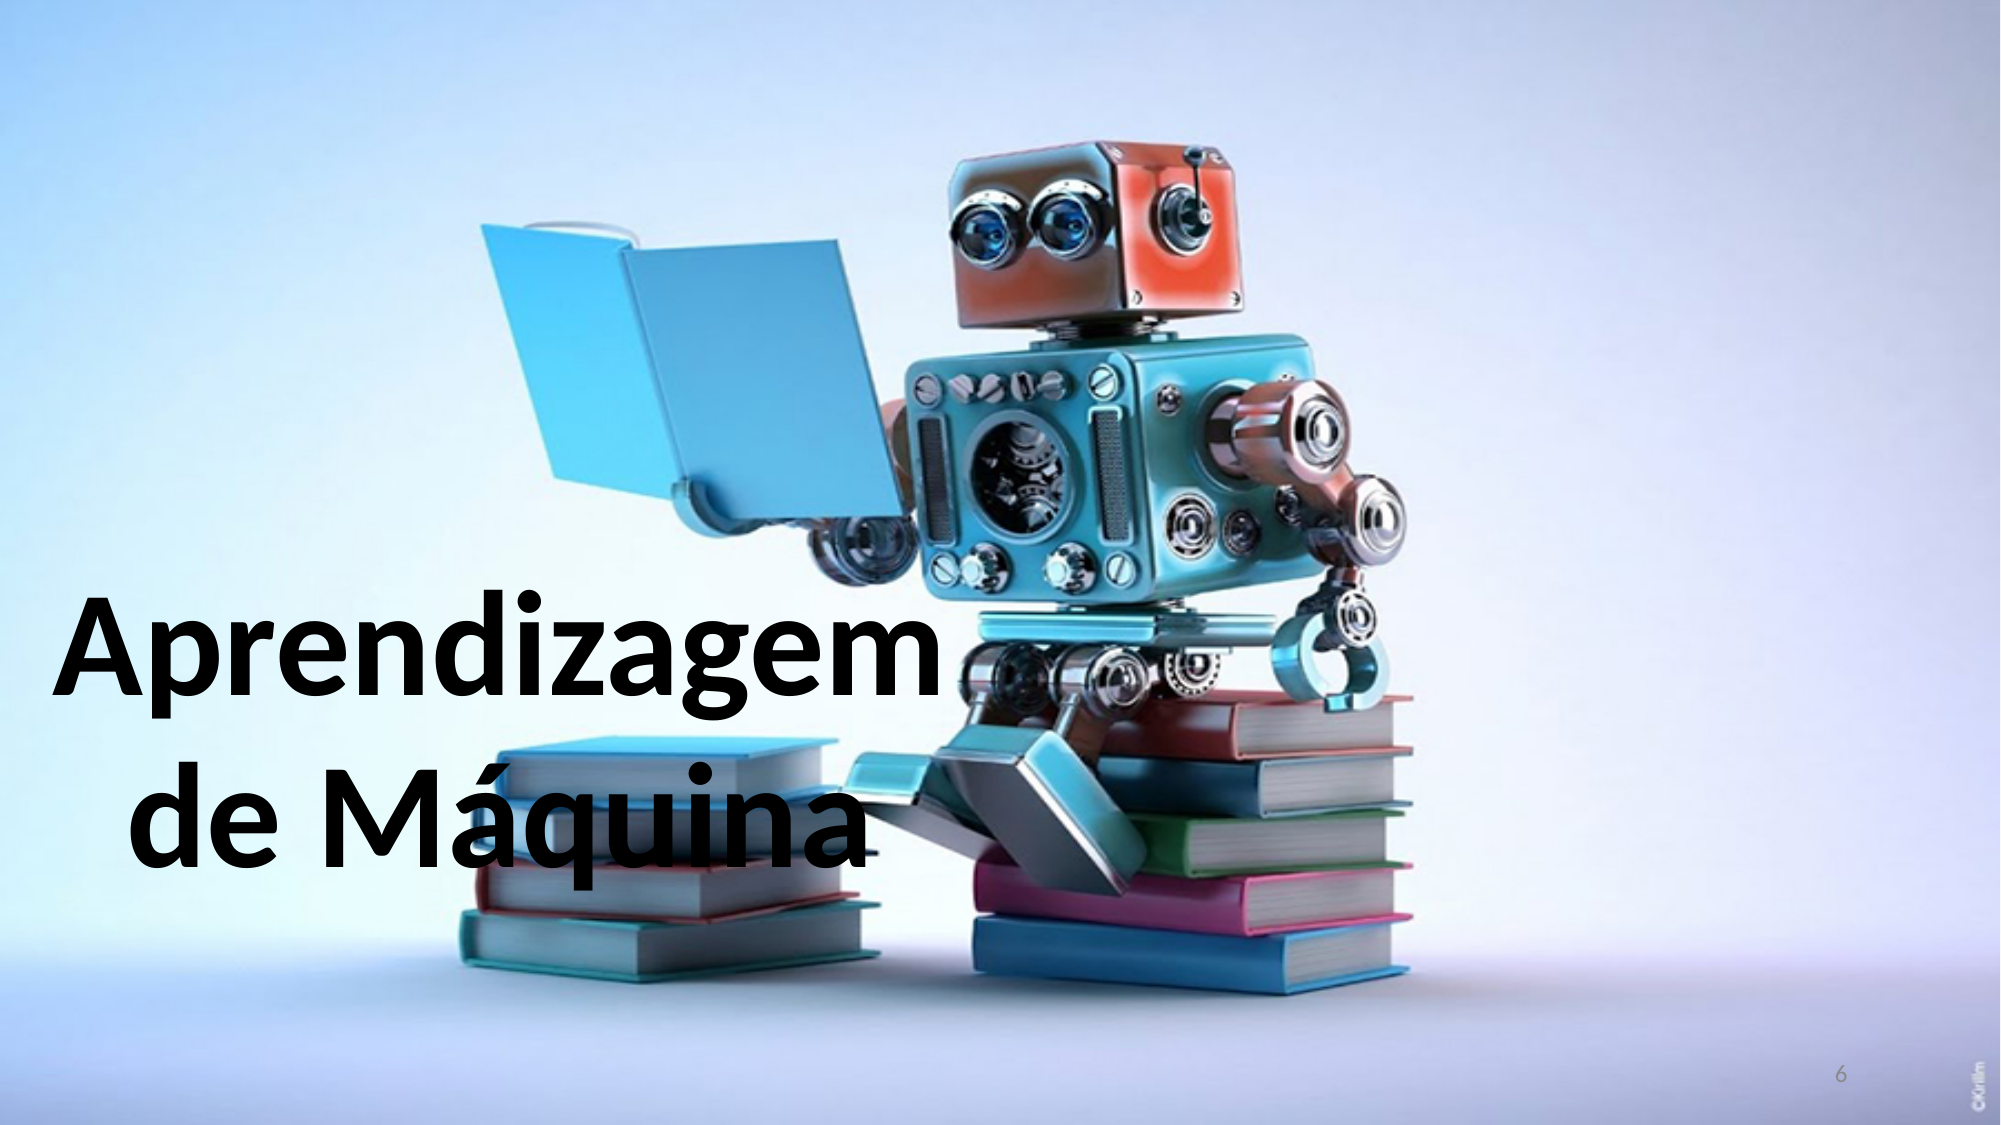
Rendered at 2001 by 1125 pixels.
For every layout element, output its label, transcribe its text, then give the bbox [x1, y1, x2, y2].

picture [0, 0, 2001, 1125]
slide_number 6 [1412, 1042, 1863, 1103]
text_box Aprendizagem de Máquina [30, 497, 969, 972]
